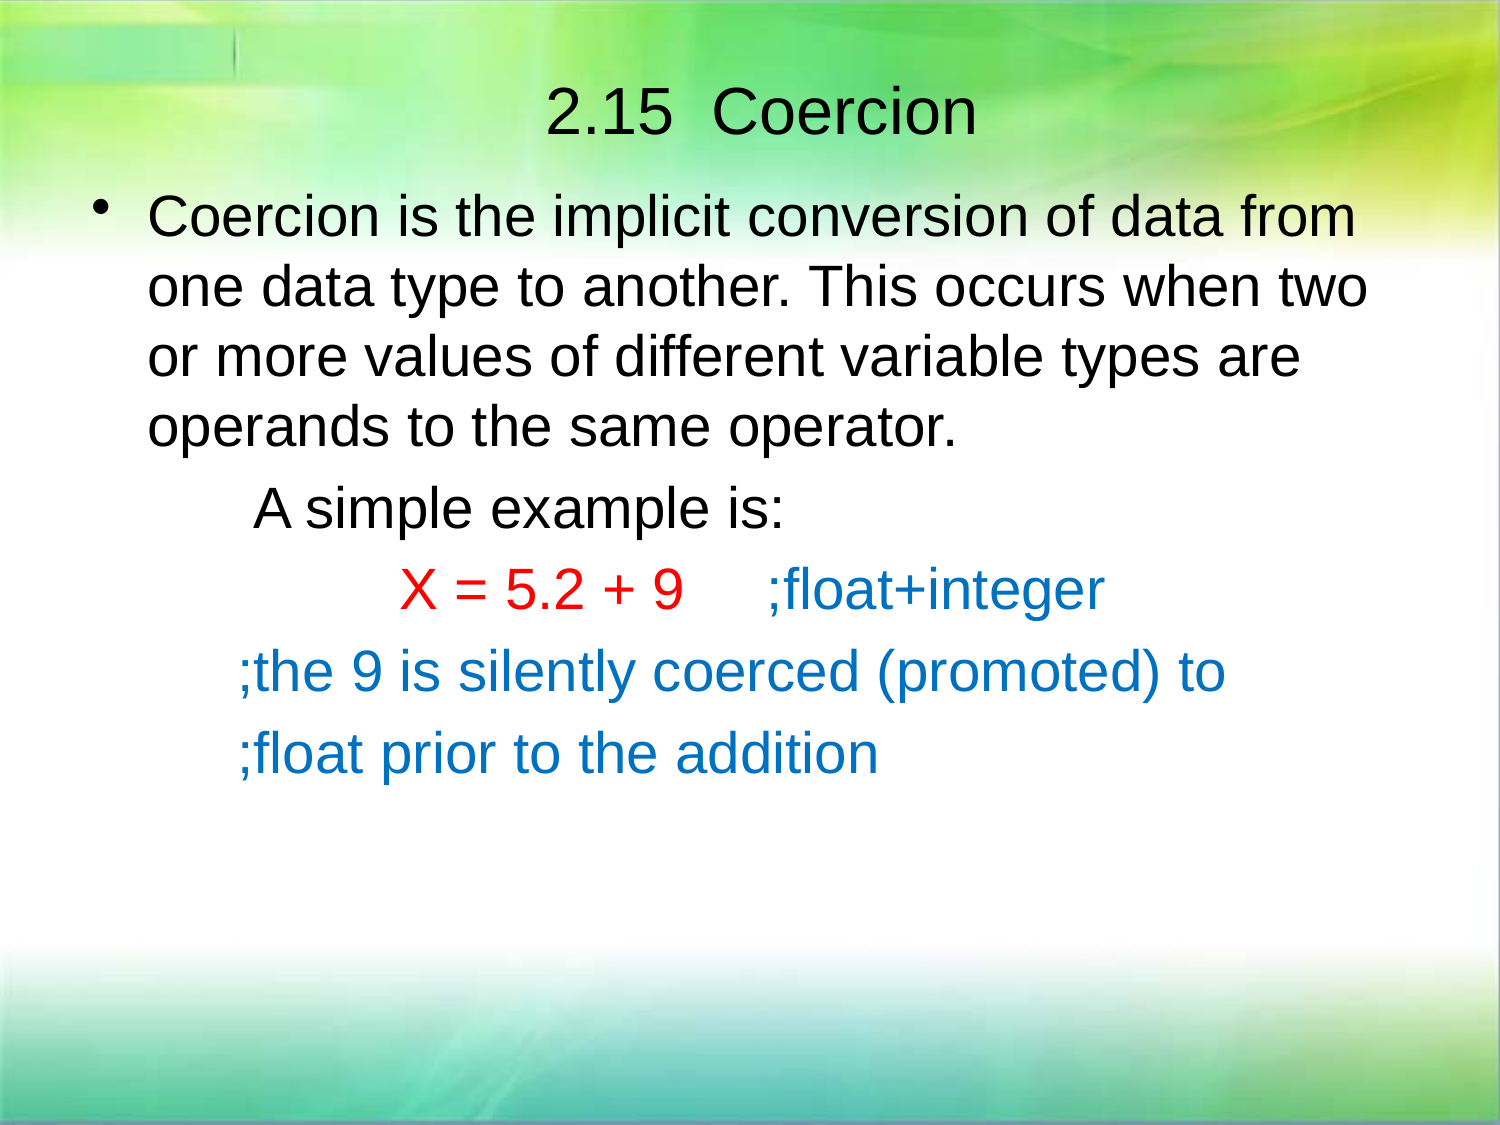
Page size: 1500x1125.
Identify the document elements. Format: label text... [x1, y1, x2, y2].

picture [0, 0, 1500, 1125]
list Coercion is the implicit conversion of data from one data type to another. This occurs when two or more values of different variable types are operands to the same operator. A simple example is: X = 5.2 + 9 ;float+integer ;the 9 is silently coerced (promoted) to ;float prior to the addition [76, 170, 1427, 1000]
text_box 2.15 Coercion [86, 63, 1437, 152]
